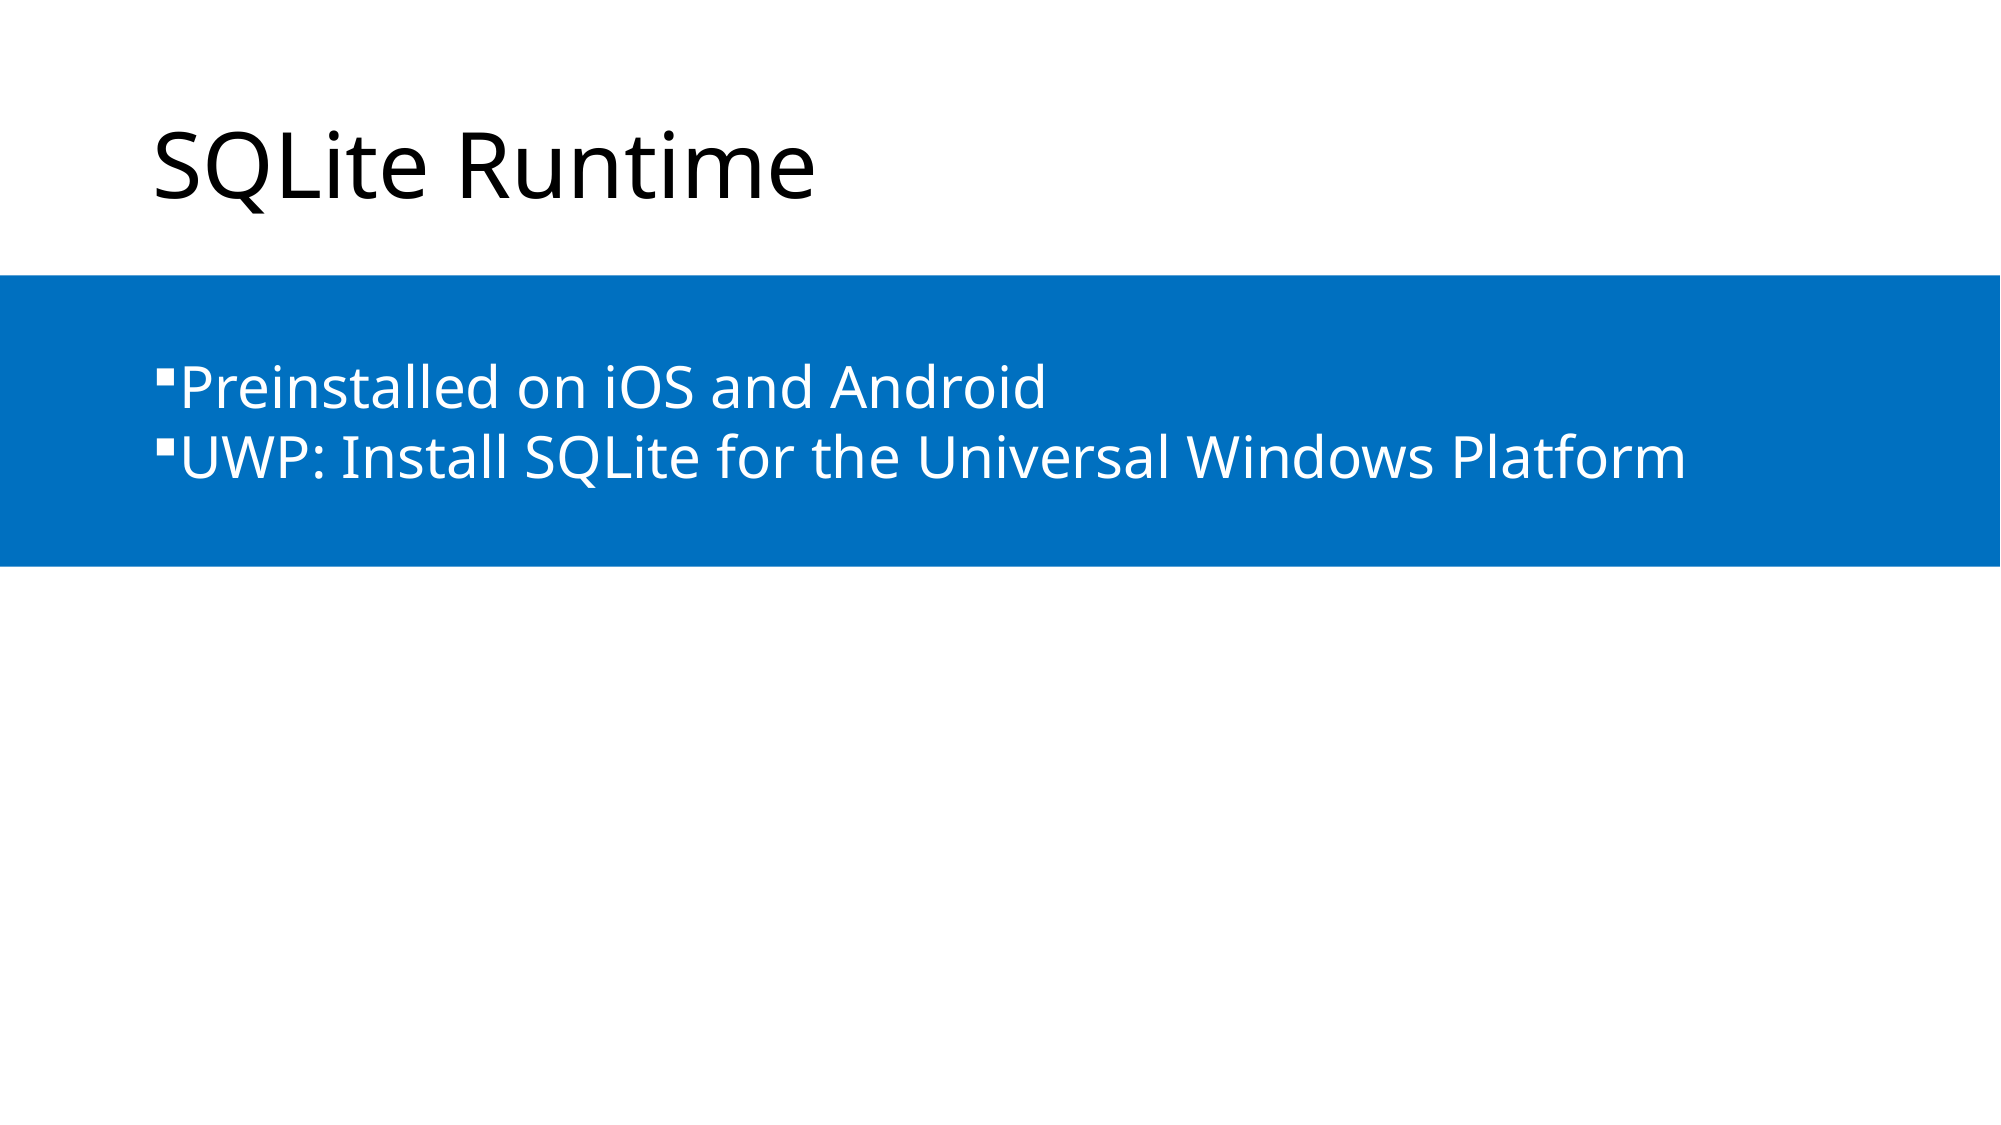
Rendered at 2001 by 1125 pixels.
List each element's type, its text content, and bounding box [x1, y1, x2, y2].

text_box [0, 275, 2000, 567]
title SQLite Runtime [137, 59, 1863, 275]
